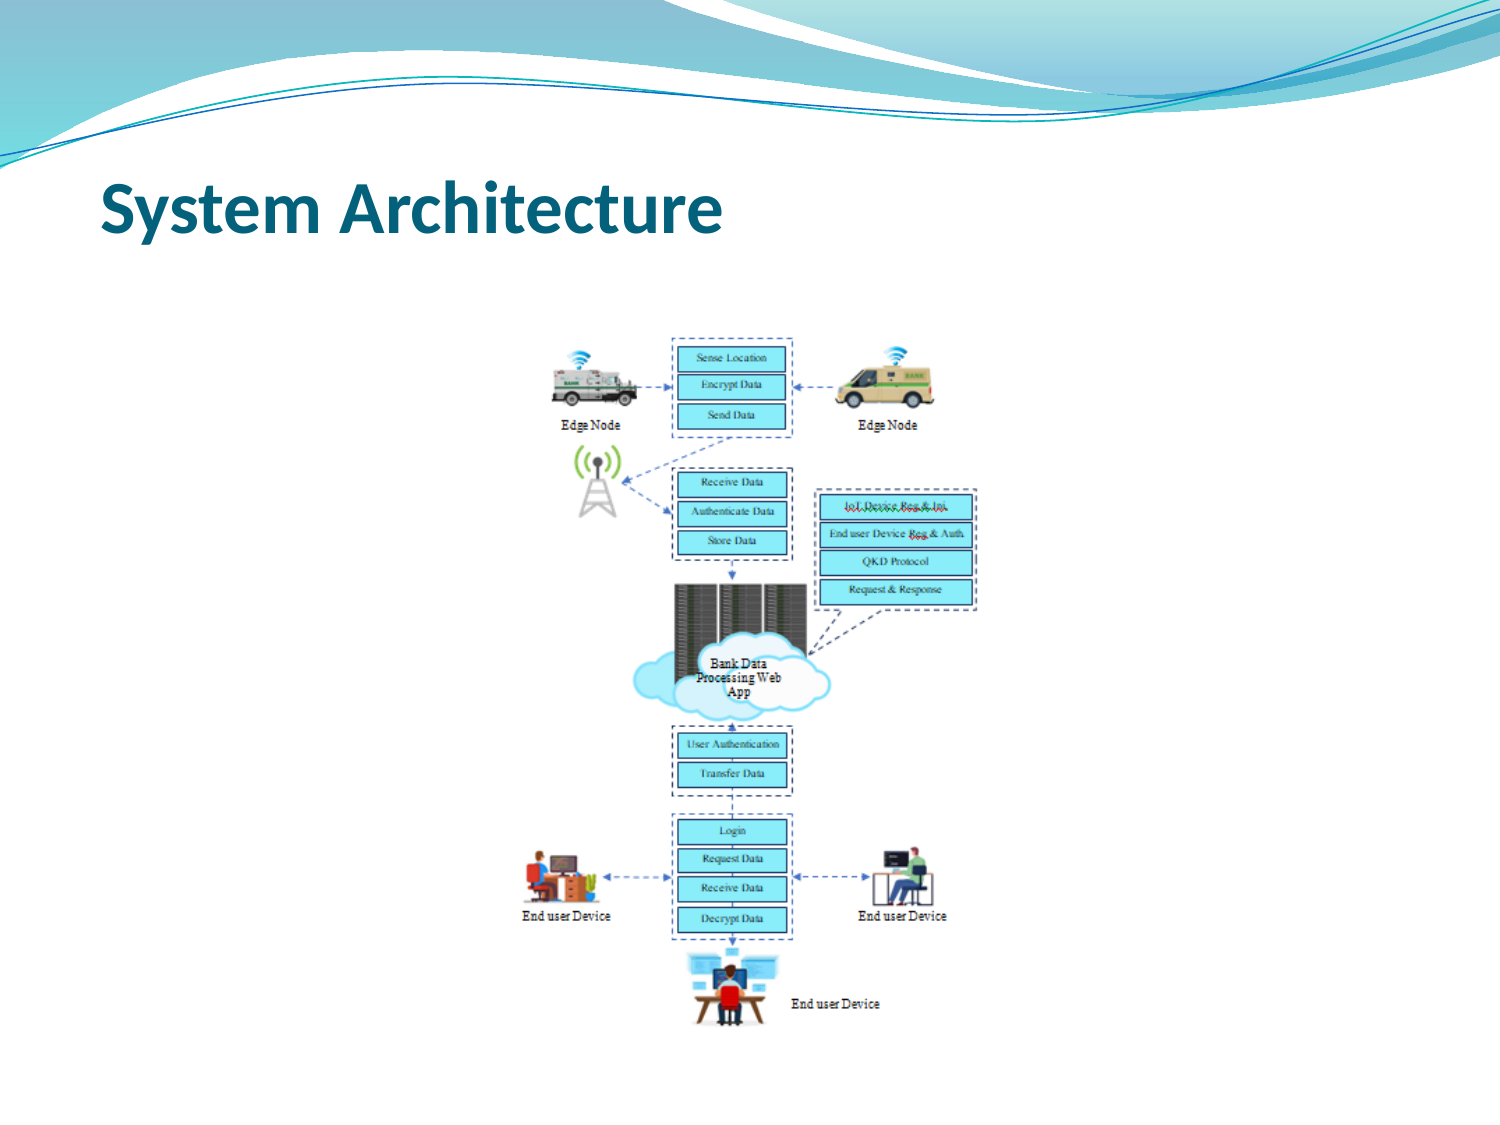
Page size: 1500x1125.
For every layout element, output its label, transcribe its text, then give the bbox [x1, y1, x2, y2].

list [498, 317, 1001, 1038]
title System Architecture [100, 149, 1425, 338]
